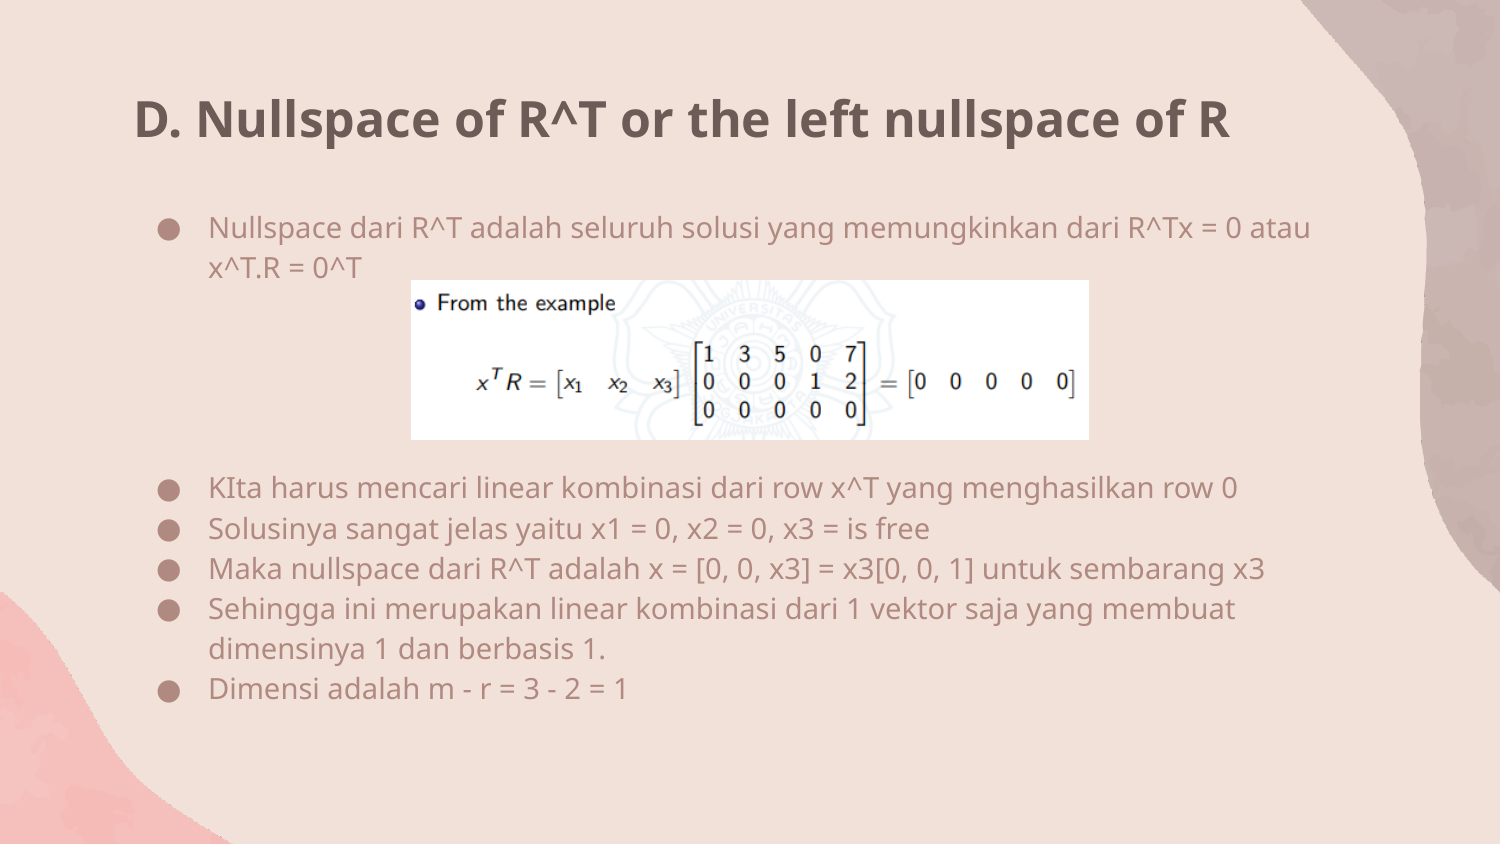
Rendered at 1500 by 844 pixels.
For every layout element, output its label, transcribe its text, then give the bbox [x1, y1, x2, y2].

picture [0, 0, 1500, 844]
list Nullspace dari R^T adalah seluruh solusi yang memungkinkan dari R^Tx = 0 atau x^T.R = 0^T KIta harus mencari linear kombinasi dari row x^T yang menghasilkan row 0 Solusinya sangat jelas yaitu x1 = 0, x2 = 0, x3 = is free Maka nullspace dari R^T adalah x = [0, 0, x3] = x3[0, 0, 1] untuk sembarang x3 Sehingga ini merupakan linear kombinasi dari 1 vektor saja yang membuat dimensinya 1 dan berbasis 1. Dimensi adalah m - r = 3 - 2 = 1 [118, 189, 1382, 750]
title D. Nullspace of R^T or the left nullspace of R [118, 72, 1382, 167]
